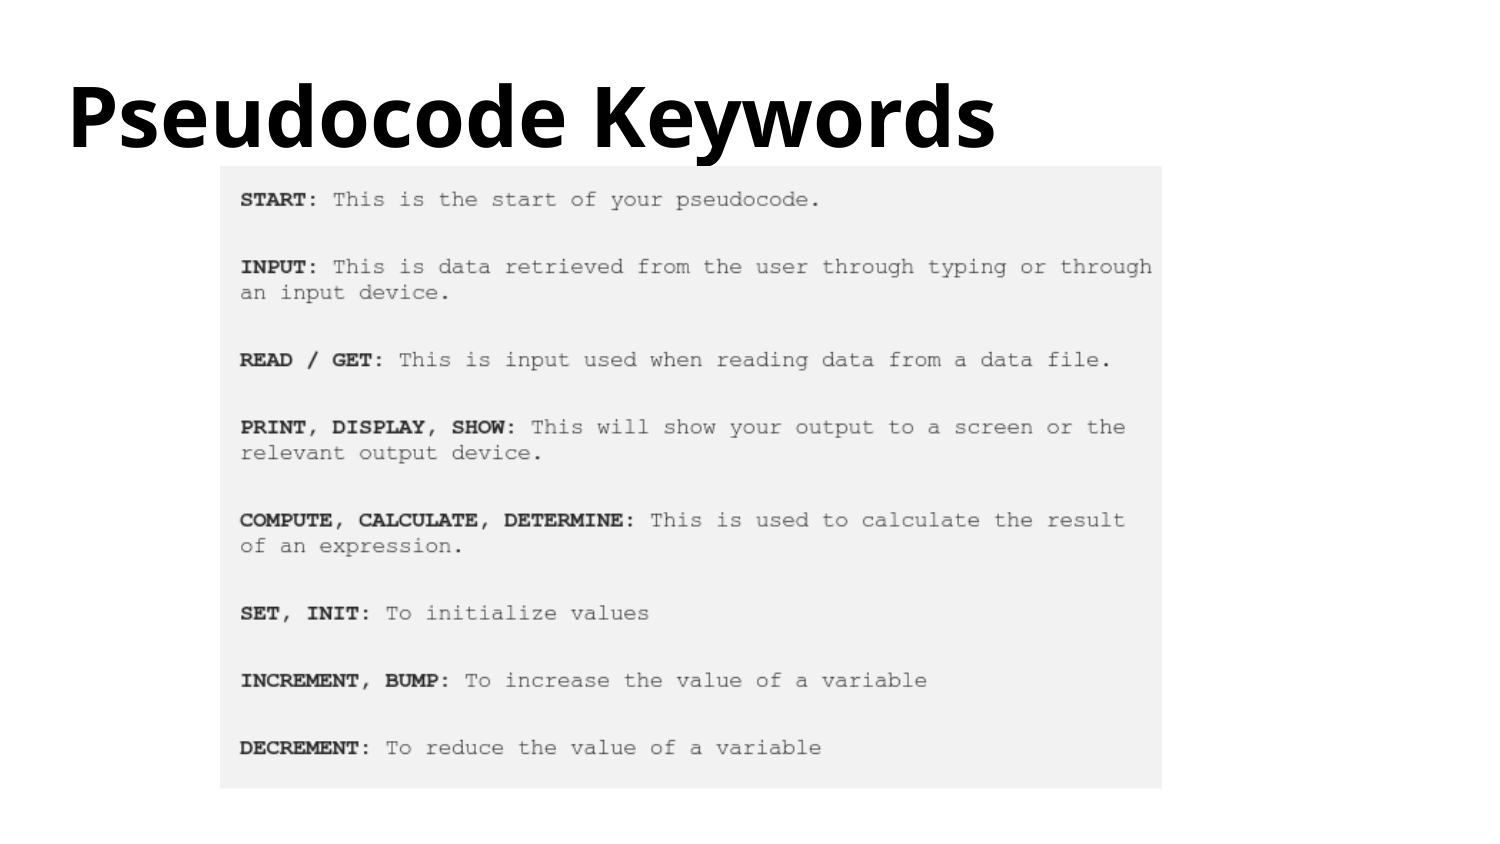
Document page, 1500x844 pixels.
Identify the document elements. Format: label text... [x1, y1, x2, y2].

picture [220, 166, 1162, 793]
title Pseudocode Keywords [51, 48, 1449, 180]
